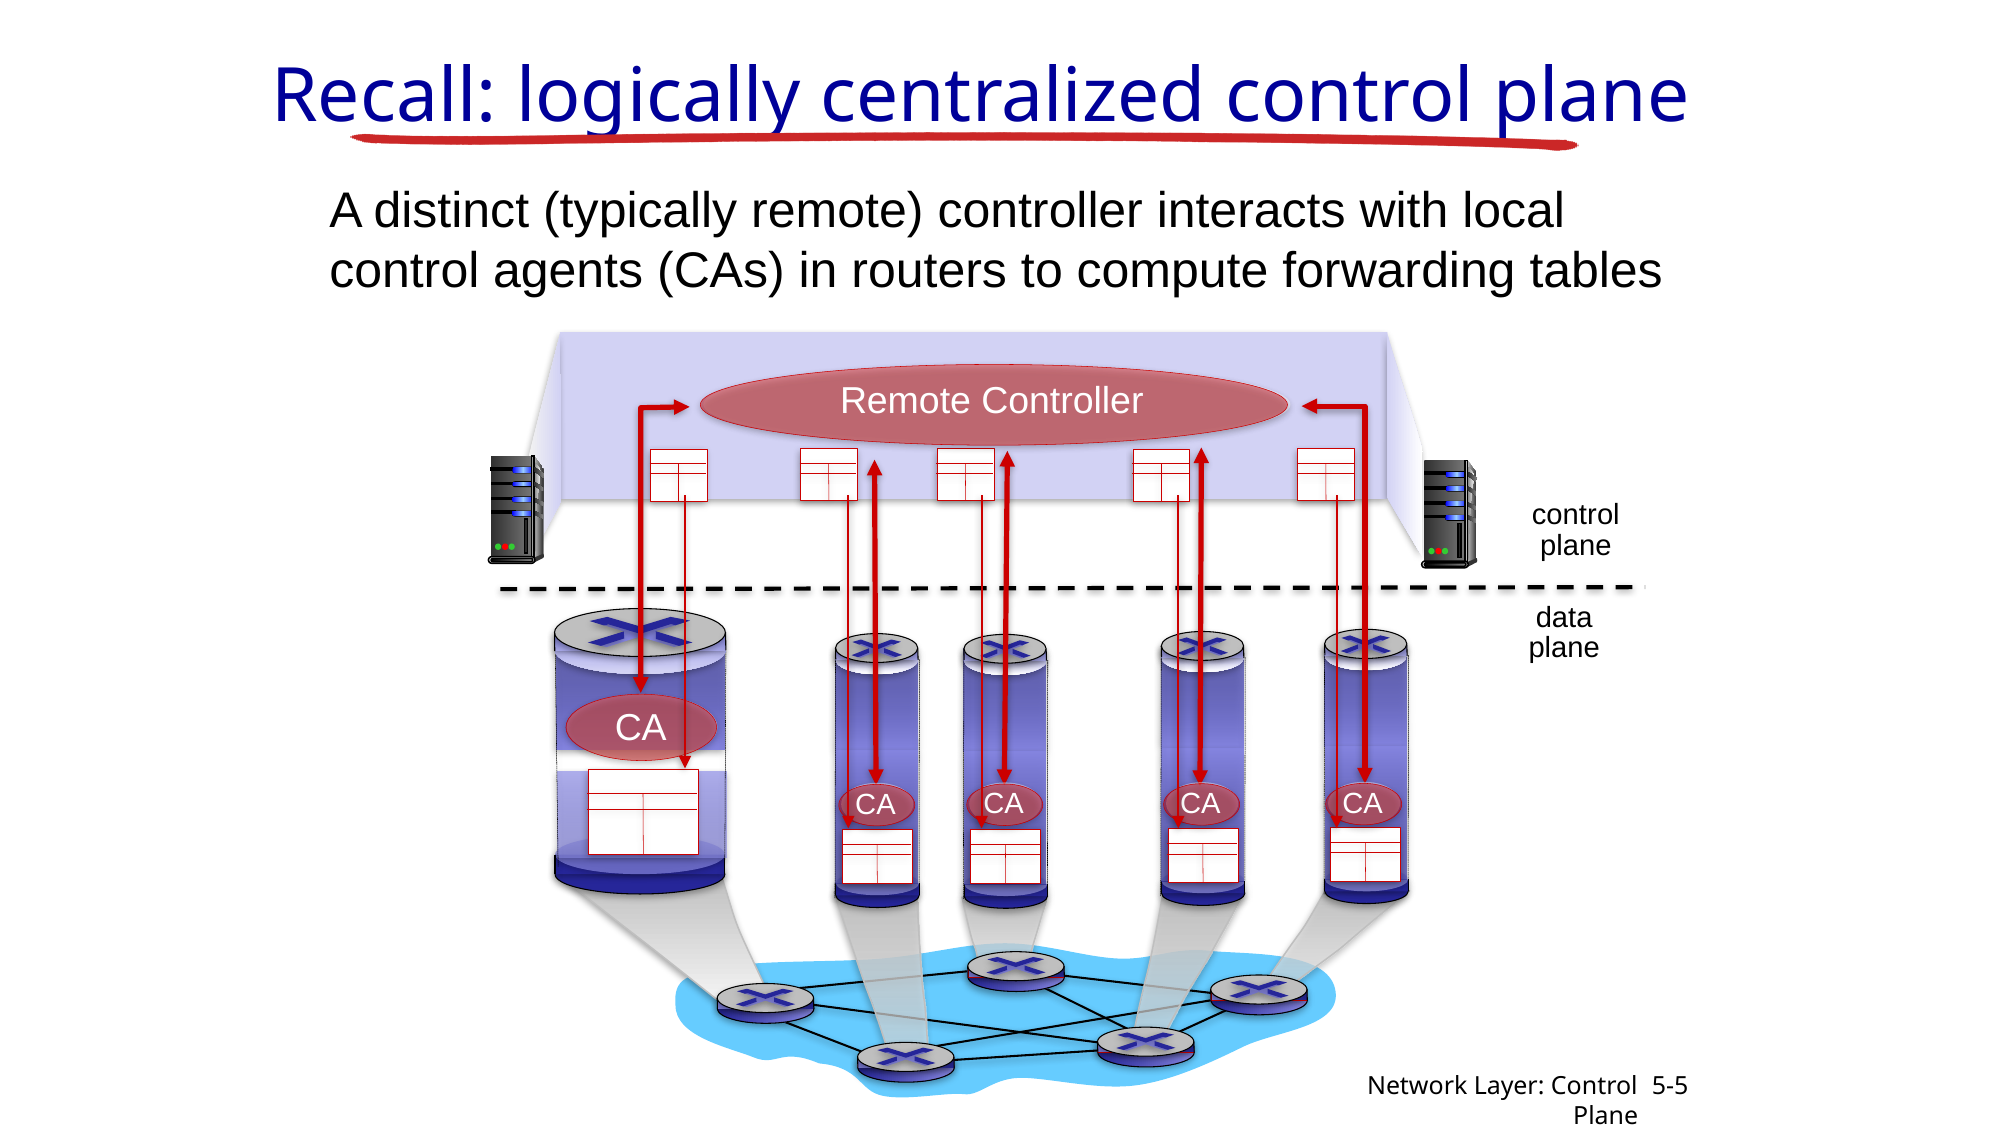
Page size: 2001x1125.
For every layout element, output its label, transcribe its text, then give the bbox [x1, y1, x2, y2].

slide_number 5-5 [1637, 1062, 1750, 1107]
text_box [871, 1070, 1175, 1098]
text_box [488, 331, 1478, 568]
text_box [967, 951, 1065, 992]
text_box A distinct (typically remote) controller interacts with local control agents (CAs) in routers to compute forwarding tables [314, 170, 1702, 306]
footer Network Layer: Control Plane [1295, 1062, 1654, 1102]
text_box Recall: logically centralized control plane [256, 38, 1705, 144]
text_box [716, 983, 814, 1024]
picture [344, 127, 1593, 156]
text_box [1097, 1026, 1195, 1068]
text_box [586, 836, 1401, 884]
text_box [1210, 974, 1308, 1016]
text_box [1406, 492, 1646, 674]
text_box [684, 494, 1337, 829]
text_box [500, 492, 560, 674]
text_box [554, 608, 1410, 1059]
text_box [565, 363, 1402, 830]
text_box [857, 1042, 955, 1083]
